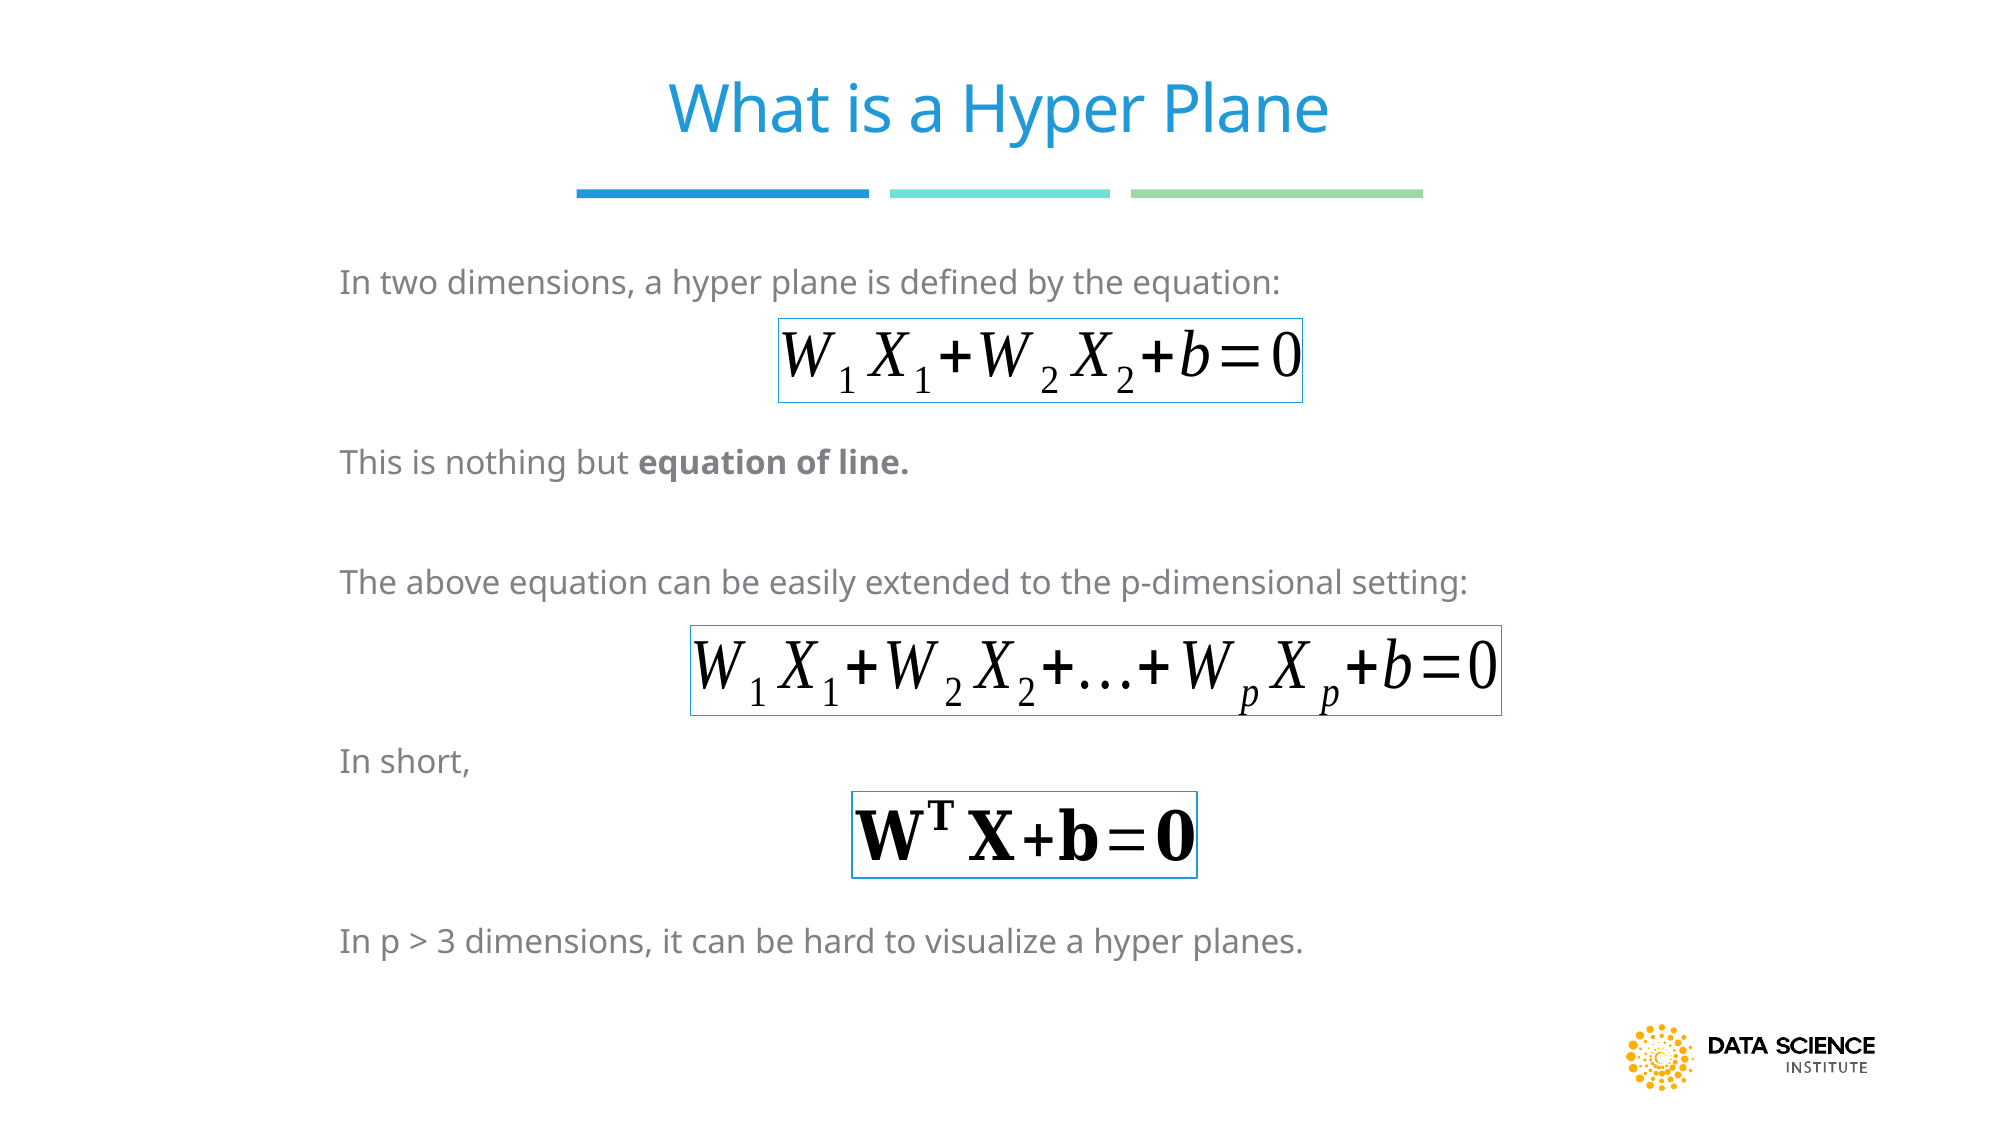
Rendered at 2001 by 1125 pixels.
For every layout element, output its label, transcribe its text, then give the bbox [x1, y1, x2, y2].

picture [1776, 1037, 1808, 1054]
text_box In two dimensions, a hyper plane is defined by the equation: This is nothing but equation of line. The above equation can be easily extended to the p-dimensional setting: In short, In p > 3 dimensions, it can be hard to visualize a hyper planes. [324, 234, 1675, 968]
picture [1845, 1037, 1862, 1054]
picture [1828, 1037, 1844, 1054]
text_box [576, 189, 1424, 199]
title What is a Hyper Plane [324, 44, 1675, 178]
picture [1626, 1024, 1694, 1091]
picture [1804, 1061, 1811, 1073]
picture [1792, 1062, 1801, 1073]
picture [1839, 1062, 1847, 1073]
picture [1860, 1062, 1867, 1073]
